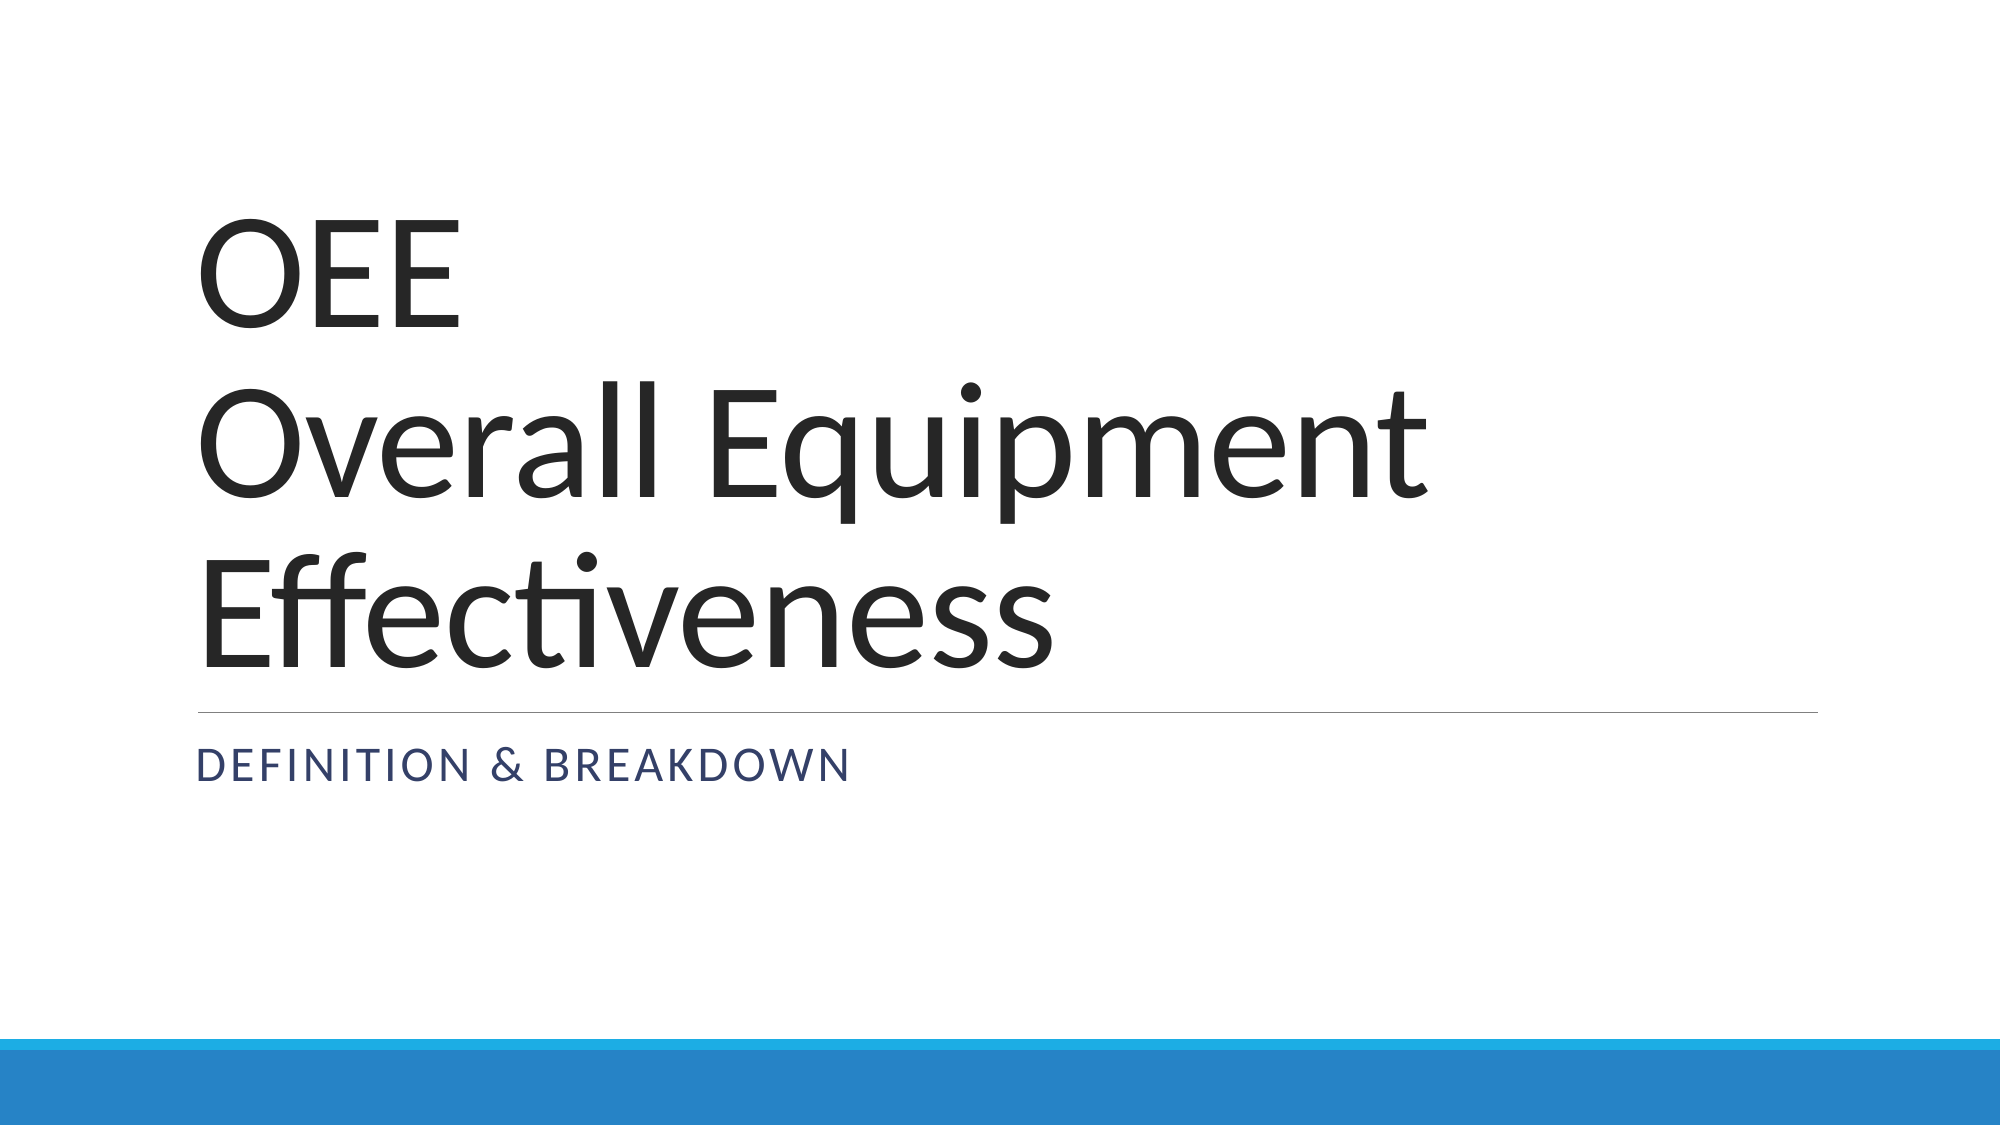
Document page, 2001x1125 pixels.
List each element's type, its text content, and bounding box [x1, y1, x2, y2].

subtitle DEFINITION & BreakDown [180, 730, 1831, 919]
title OEE Overall Equipment Effectiveness [180, 124, 1830, 710]
